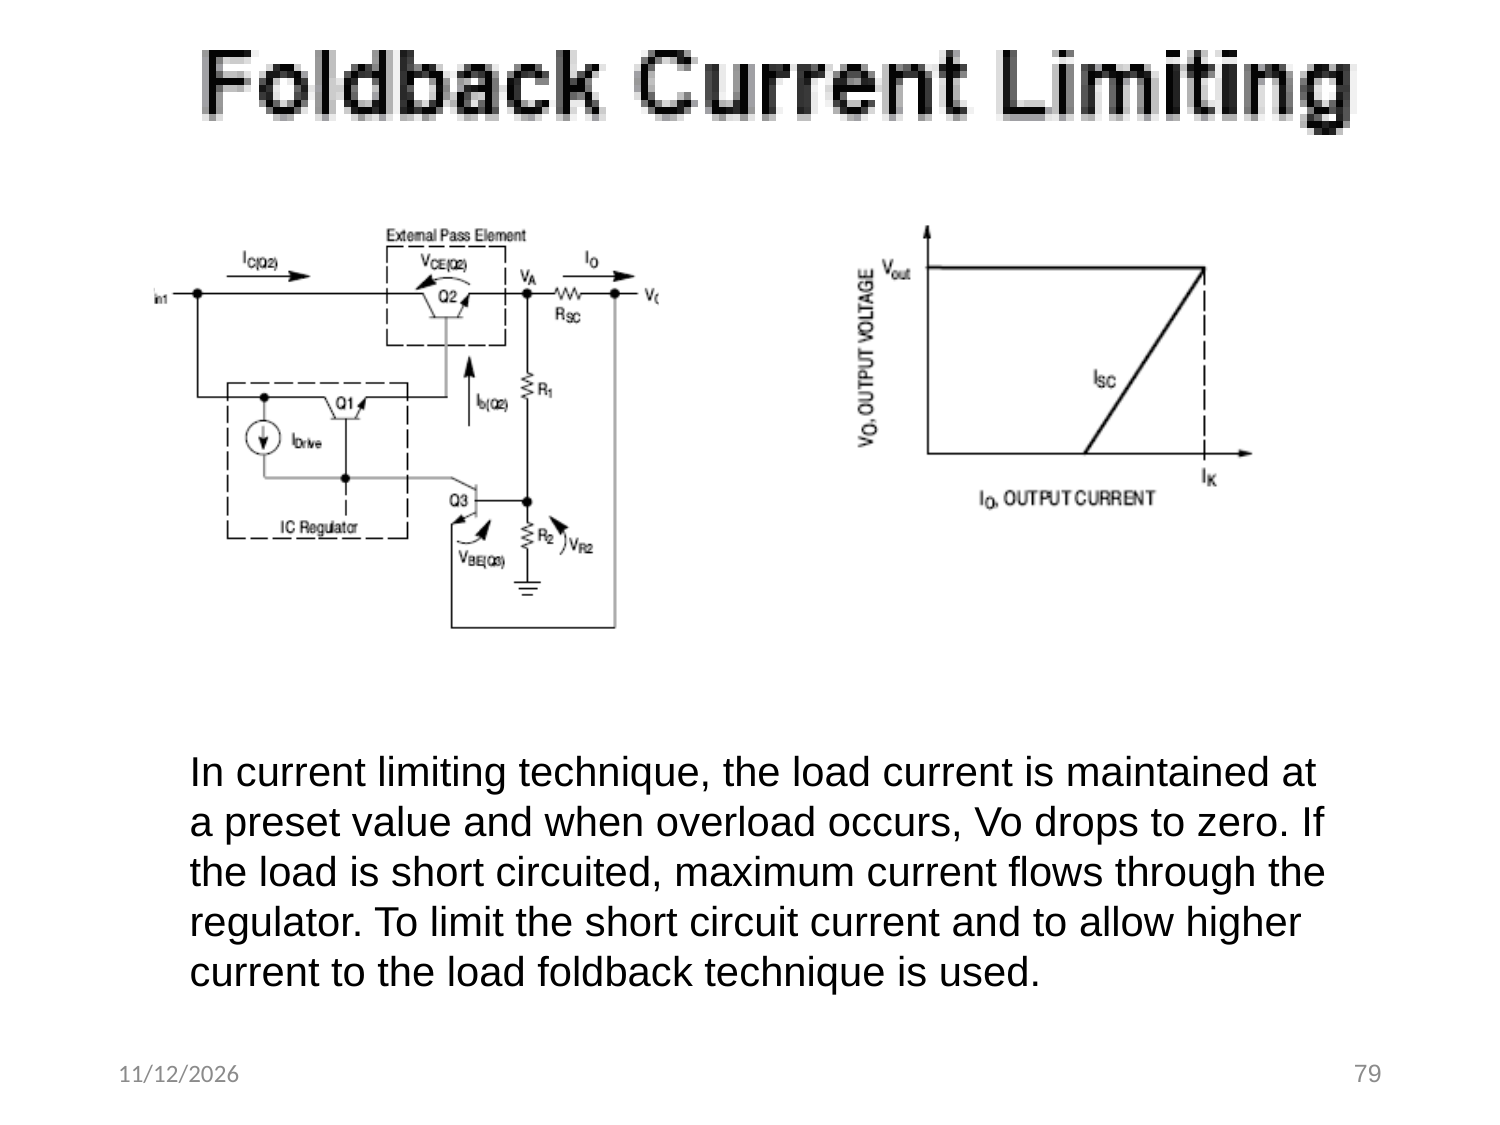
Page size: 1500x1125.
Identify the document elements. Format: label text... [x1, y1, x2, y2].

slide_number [103, 1042, 441, 1103]
text_box In current limiting technique, the load current is maintained at a preset value and when overload occurs, Vo drops to zero. If the load is short circuited, maximum current flows through the regulator. To limit the short circuit current and to allow higher current to the load foldback technique is used. [174, 737, 1363, 1003]
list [153, 224, 659, 652]
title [174, 50, 1400, 150]
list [849, 224, 1272, 591]
slide_number 79 [1059, 1042, 1397, 1103]
